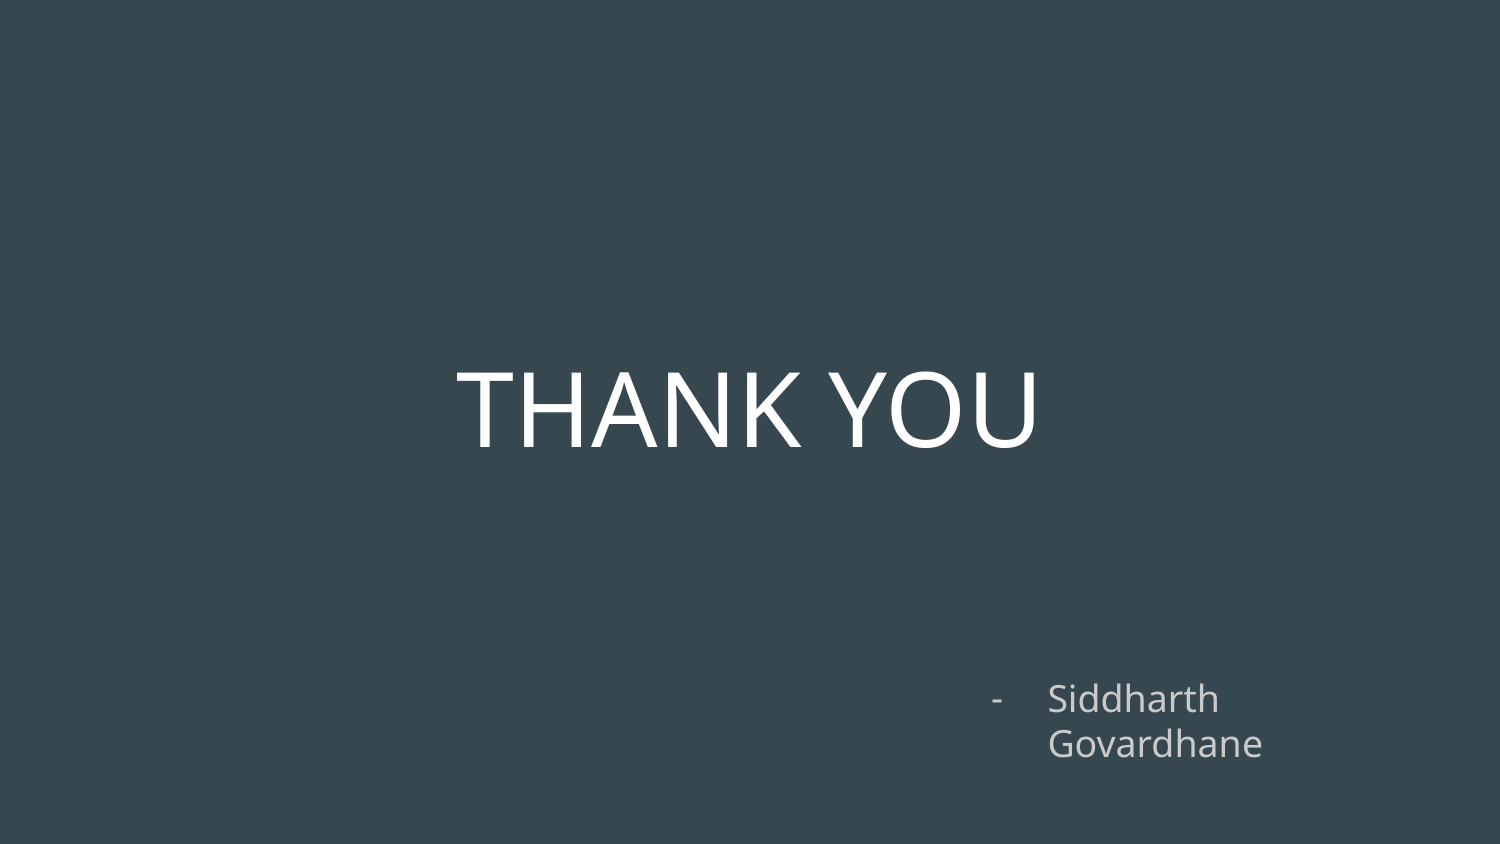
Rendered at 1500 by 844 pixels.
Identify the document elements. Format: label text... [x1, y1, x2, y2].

text_box Siddharth Govardhane [957, 659, 1449, 736]
title THANK YOU [51, 327, 1449, 422]
